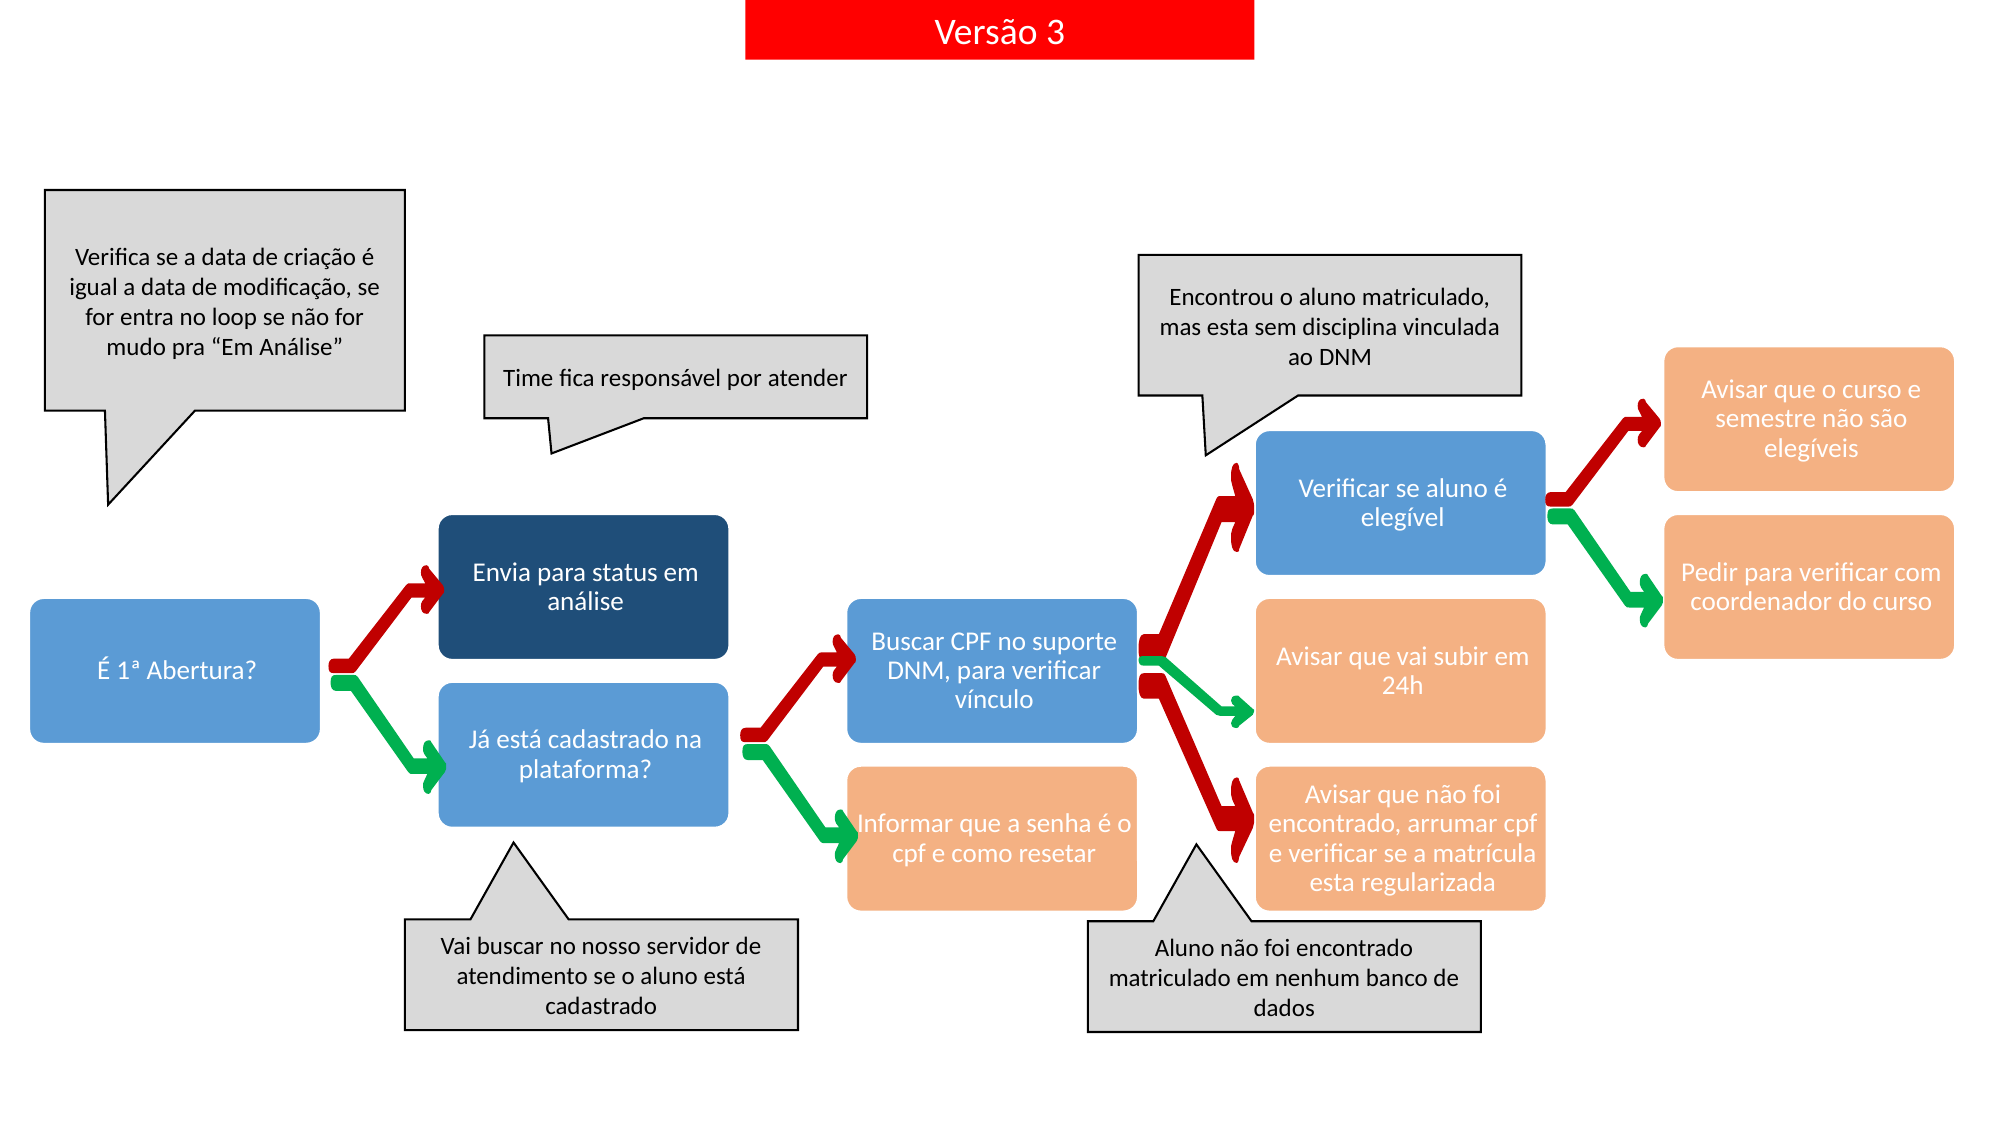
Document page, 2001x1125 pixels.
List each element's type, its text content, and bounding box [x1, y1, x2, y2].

text_box Verifica se a data de criação é igual a data de modificação, se for entra no loop se não for mudo pra “Em Análise” [43, 188, 406, 201]
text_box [27, 201, 1957, 1057]
text_box Versão 3 [745, 0, 1255, 60]
